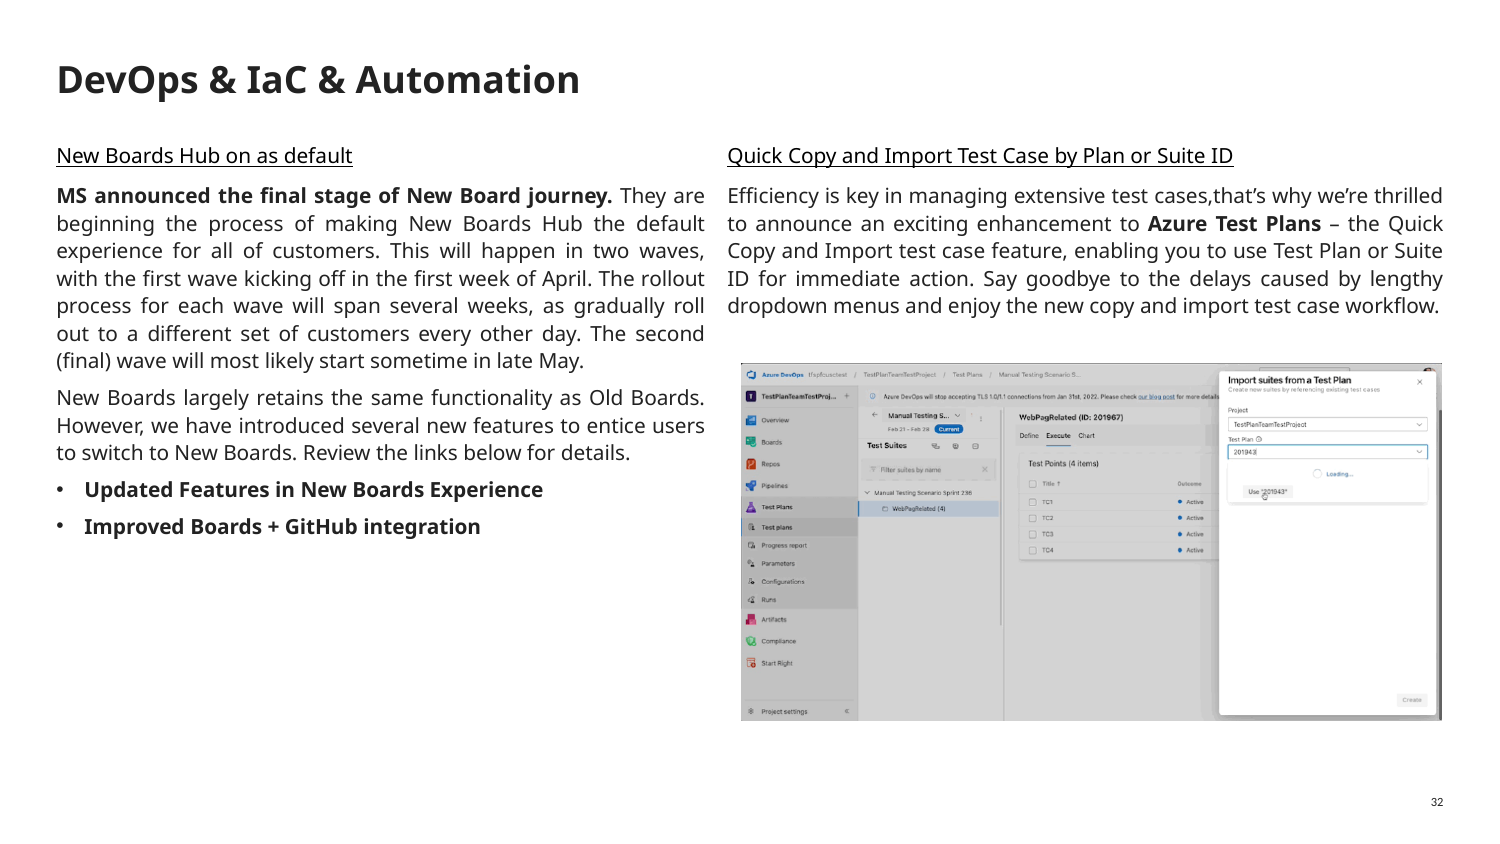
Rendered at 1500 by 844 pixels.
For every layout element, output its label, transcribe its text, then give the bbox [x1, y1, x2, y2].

title DevOps & IaC & Automation [56, 56, 1444, 113]
list New Boards Hub on as default MS announced the final stage of New Board journey. They are beginning the process of making New Boards Hub the default experience for all of customers. This will happen in two waves, with the first wave kicking off in the first week of April. The rollout process for each wave will span several weeks, as gradually roll out to a different set of customers every other day. The second (final) wave will most likely start sometime in late May. New Boards largely retains the same functionality as Old Boards. However, we have introduced several new features to entice users to switch to New Boards. Review the links below for details. Updated Features in New Boards Experience Improved Boards + GitHub integration [56, 140, 706, 760]
list Quick Copy and Import Test Case by Plan or Suite ID Efficiency is key in managing extensive test cases,that’s why we’re thrilled to announce an exciting enhancement to Azure Test Plans – the Quick Copy and Import test case feature, enabling you to use Test Plan or Suite ID for immediate action. Say goodbye to the delays caused by lengthy dropdown menus and enjoy the new copy and import test case workflow. [727, 140, 1444, 346]
picture [736, 363, 1444, 721]
